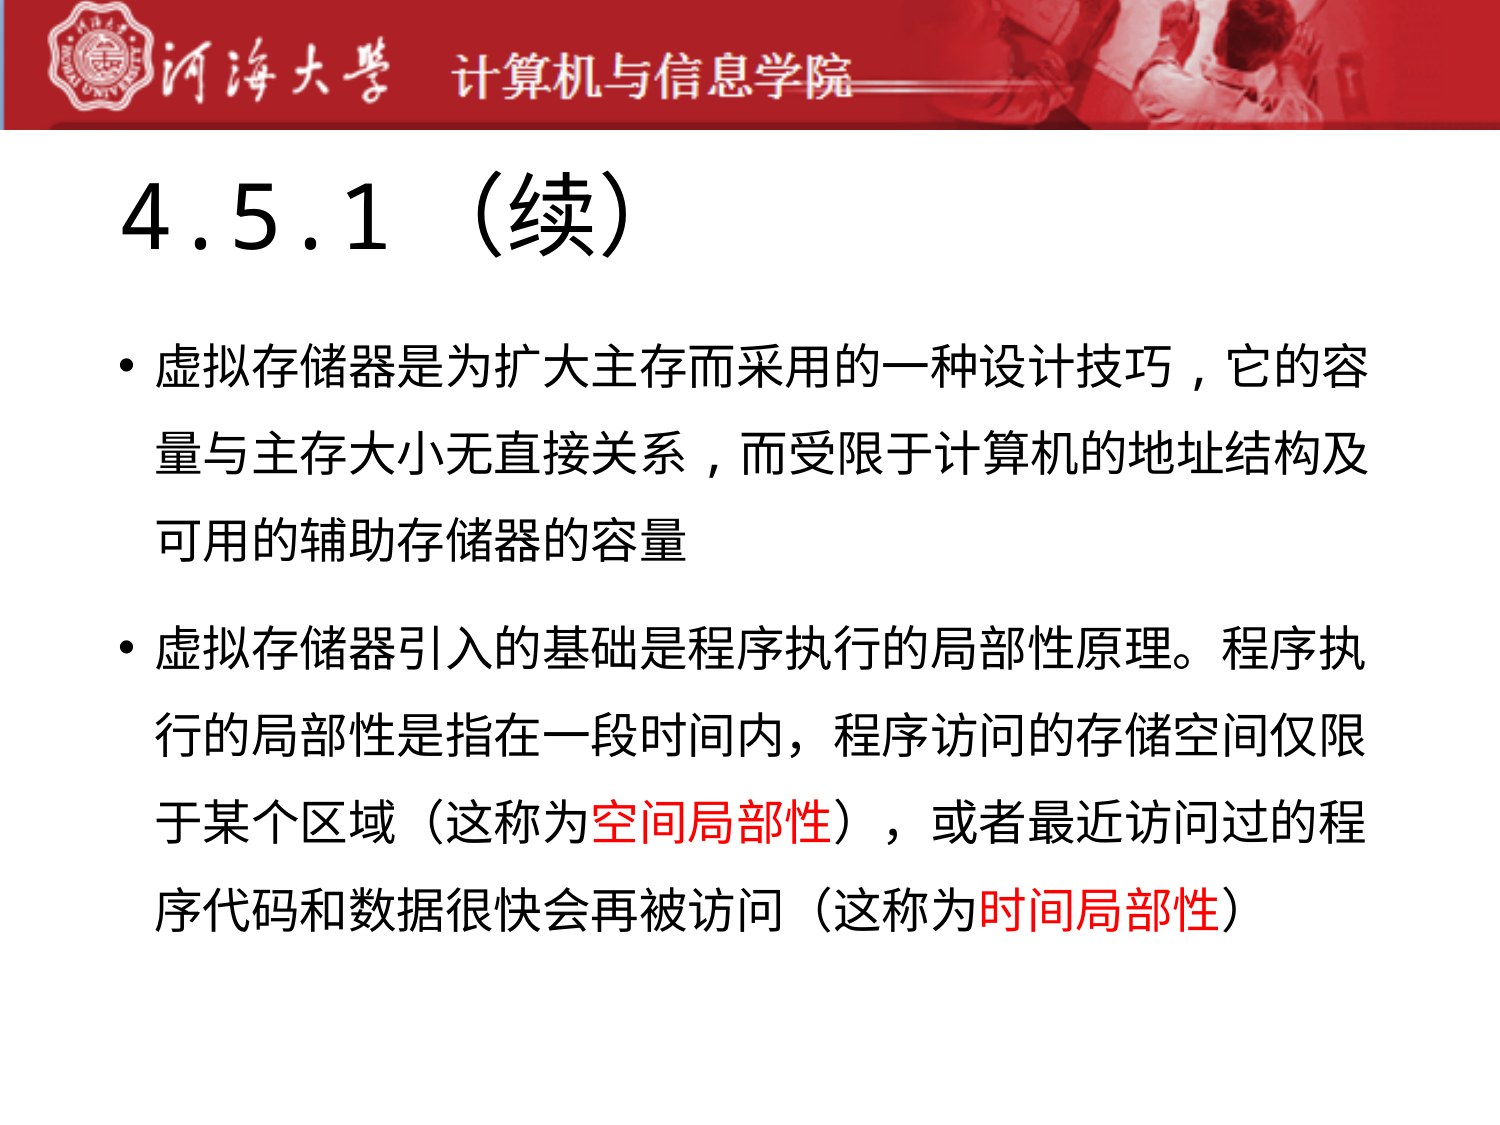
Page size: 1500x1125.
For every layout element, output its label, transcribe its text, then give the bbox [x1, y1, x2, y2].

list 虚拟存储器是为扩大主存而采用的一种设计技巧,它的容量与主存大小无直接关系,而受限于计算机的地址结构及可用的辅助存储器的容量 虚拟存储器引入的基础是程序执行的局部性原理。程序执行的局部性是指在一段时间内，程序访问的存储空间仅限于某个区域（这称为空间局部性），或者最近访问过的程序代码和数据很快会再被访问（这称为时间局部性） [103, 299, 1397, 1014]
title 4.5.1（续） [103, 59, 1397, 278]
picture [0, 0, 1500, 130]
